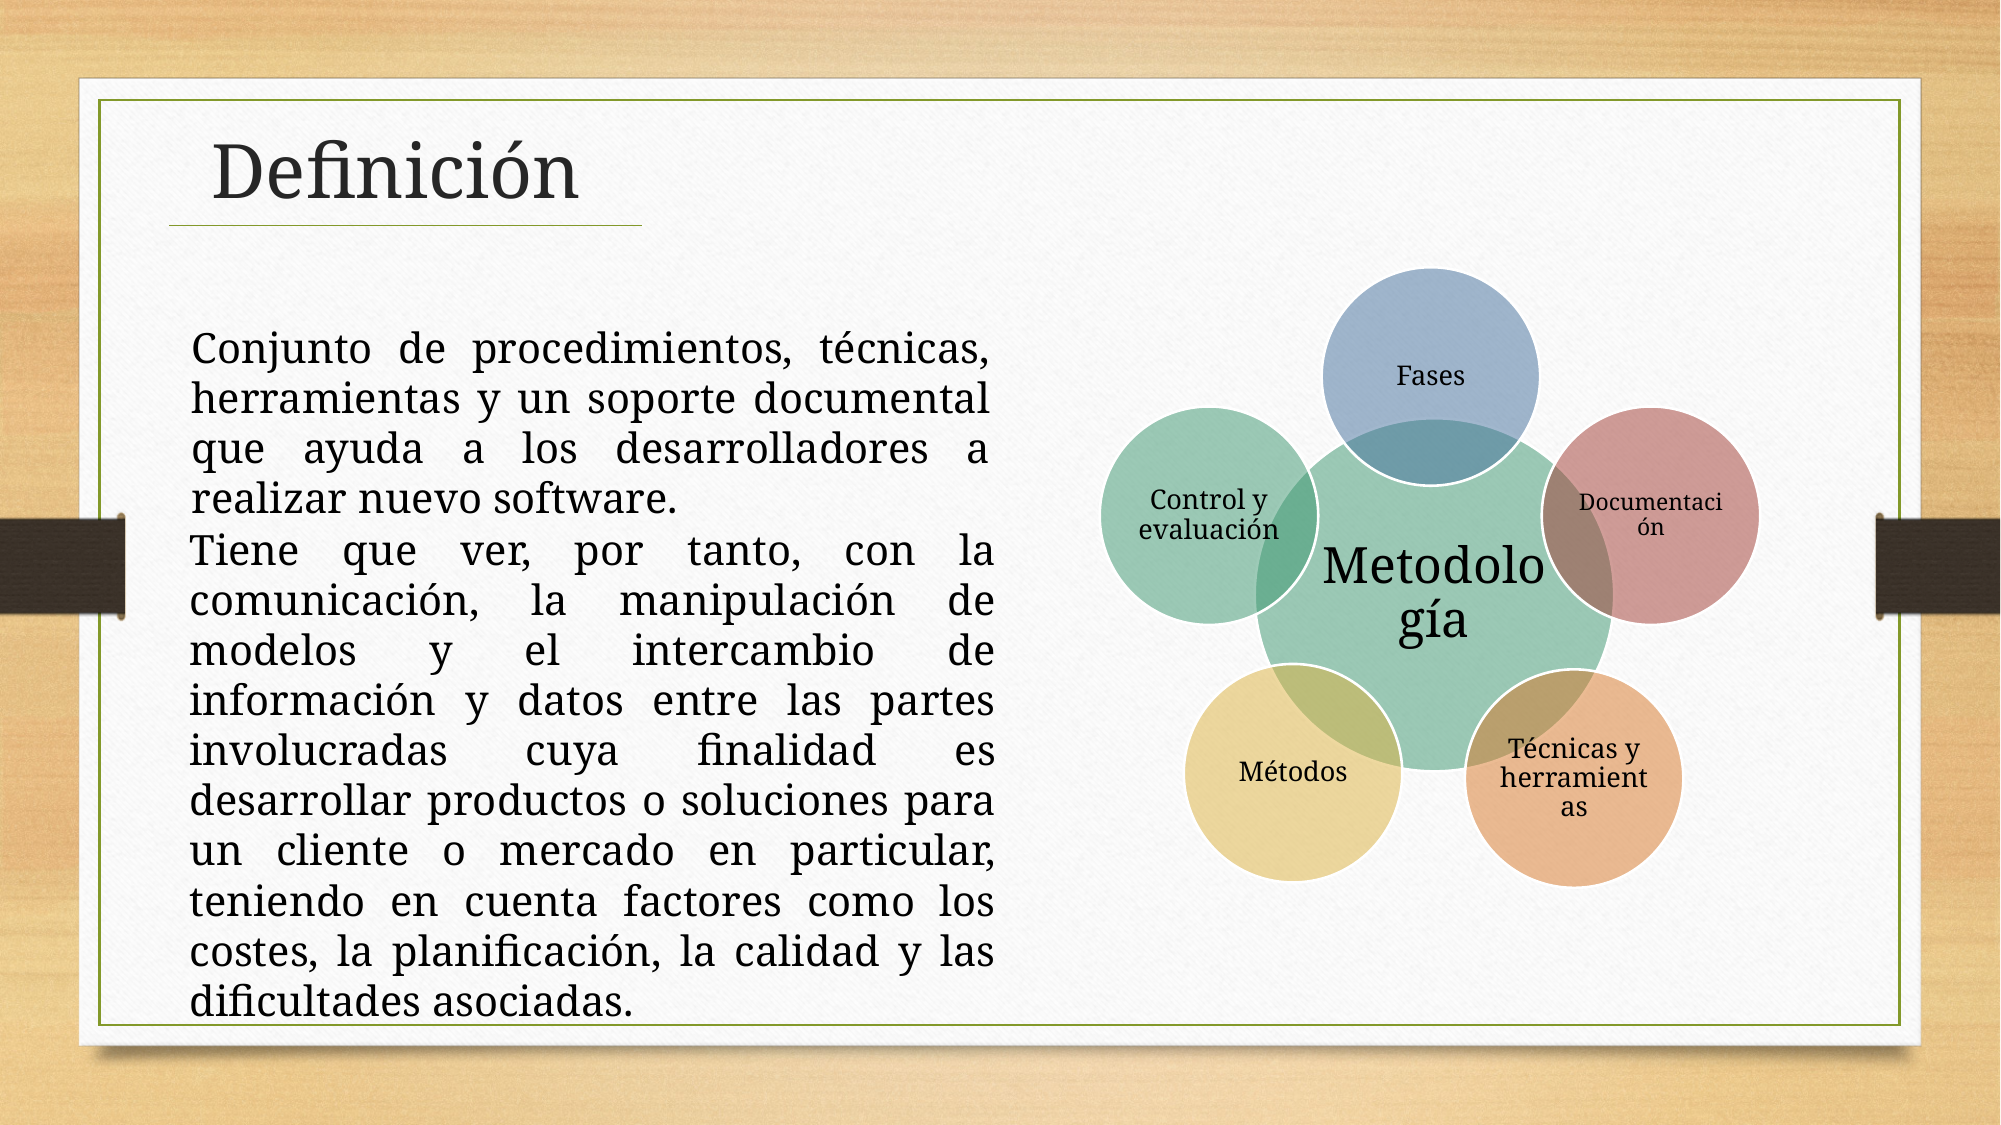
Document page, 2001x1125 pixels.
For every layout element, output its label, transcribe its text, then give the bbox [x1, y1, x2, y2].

title Definición [180, 123, 613, 213]
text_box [945, 228, 1924, 913]
text_box Conjunto de procedimientos, técnicas, herramientas y un soporte documental que ayuda a los desarrolladores a realizar nuevo software. [176, 314, 945, 516]
picture [0, 0, 2001, 1125]
text_box Tiene que ver, por tanto, con la comunicación, la manipulación de modelos y el intercambio de información y datos entre las partes involucradas cuya finalidad es desarrollar productos o soluciones para un cliente o mercado en particular, teniendo en cuenta factores como los costes, la planificación, la calidad y las dificultades asociadas. [174, 516, 1011, 1032]
